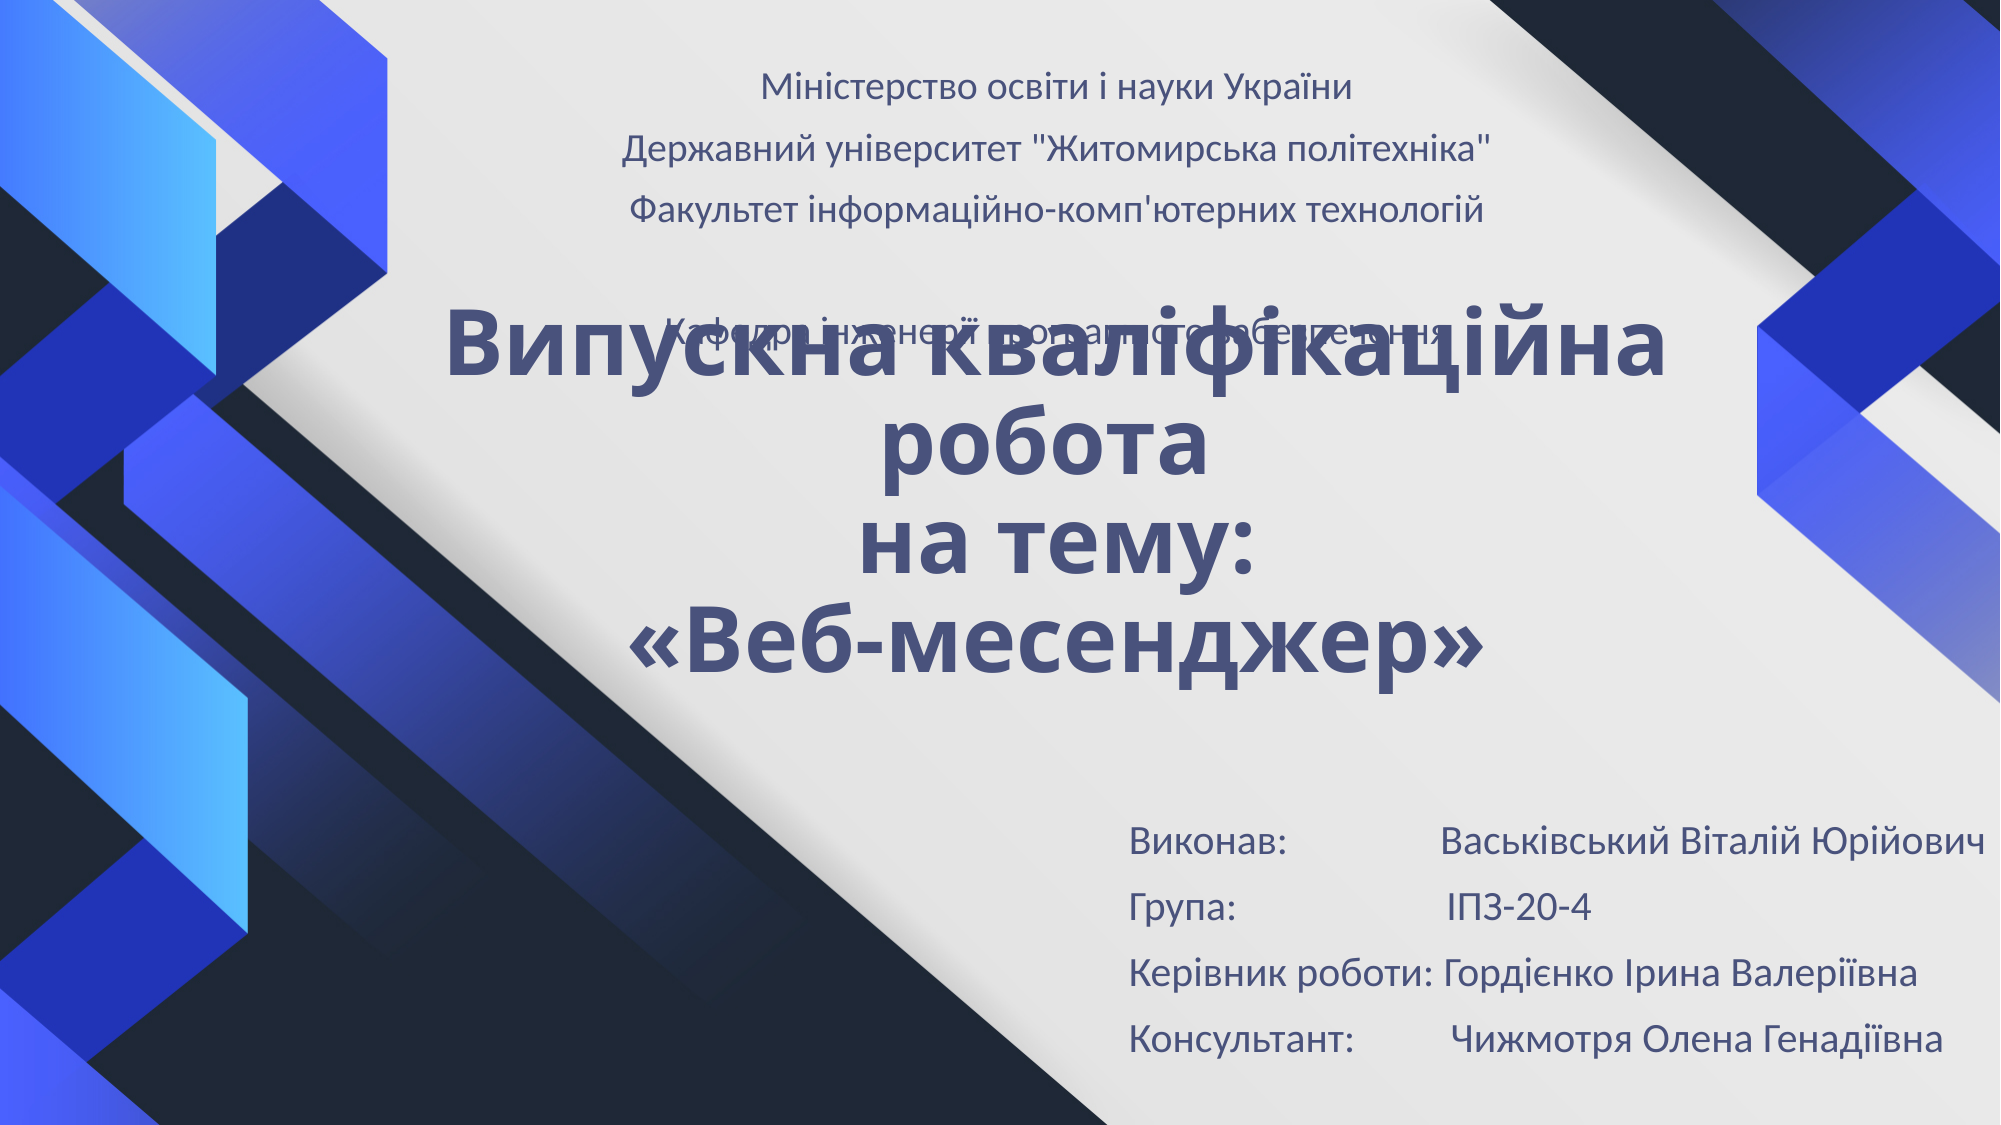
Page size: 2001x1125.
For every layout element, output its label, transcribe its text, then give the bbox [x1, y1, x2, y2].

title Випускна кваліфікаційна робота на тему: «Веб-месенджер» [306, 216, 1807, 810]
text_box Міністерство освіти і науки України Державний університет "Житомирська політехніка" Факультет інформаційно-комп'ютерних технологій Кафедра інженерії програмного забезпечення [534, 58, 1579, 362]
subtitle Виконав: Васьківський Віталій Юрійович Група: ІПЗ-20-4 Керівник роботи: Гордієнко Ірина Валеріївна Консультант: Чижмотря Олена Генадіївна [1113, 811, 2000, 1115]
picture [0, 0, 2000, 1125]
